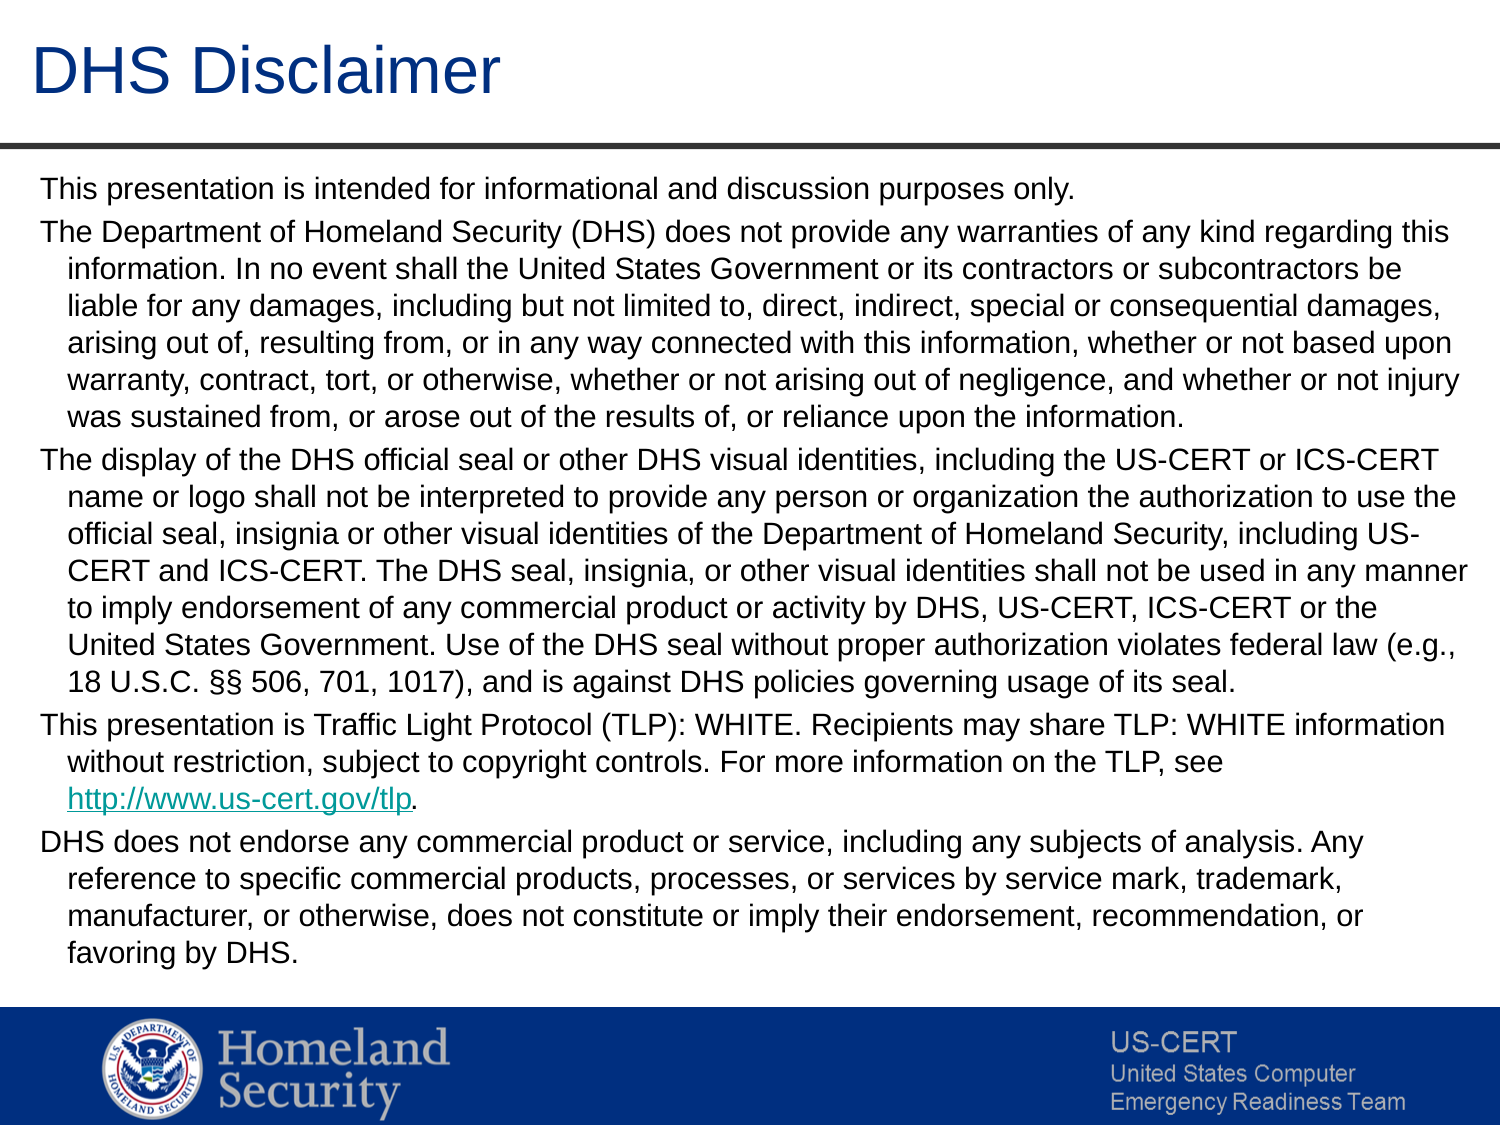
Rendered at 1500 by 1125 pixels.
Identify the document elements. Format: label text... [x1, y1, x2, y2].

list This presentation is intended for informational and discussion purposes only. The Department of Homeland Security (DHS) does not provide any warranties of any kind regarding this information. In no event shall the United States Government or its contractors or subcontractors be liable for any damages, including but not limited to, direct, indirect, special or consequential damages, arising out of, resulting from, or in any way connected with this information, whether or not based upon warranty, contract, tort, or otherwise, whether or not arising out of negligence, and whether or not injury was sustained from, or arose out of the results of, or reliance upon the information. The display of the DHS official seal or other DHS visual identities, including the US-CERT or ICS-CERT name or logo shall not be interpreted to provide any person or organization the authorization to use the official seal, insignia or other visual identities of the Department of Homeland Security, including US-CERT and ICS-CERT. The DHS seal, insignia, or other visual identities shall not be used in any manner to imply endorsement of any commercial product or activity by DHS, US-CERT, ICS-CERT or the United States Government. Use of the DHS seal without proper authorization violates federal law (e.g., 18 U.S.C. §§ 506, 701, 1017), and is against DHS policies governing usage of its seal. This presentation is Traffic Light Protocol (TLP): WHITE. Recipients may share TLP: WHITE information without restriction, subject to copyright controls. For more information on the TLP, see http://www.us-cert.gov/tlp. DHS does not endorse any commercial product or service, including any subjects of analysis. Any reference to specific commercial products, processes, or services by service mark, trademark, manufacturer, or otherwise, does not constitute or imply their endorsement, recommendation, or favoring by DHS. [24, 160, 1485, 984]
picture [0, 1007, 1500, 1125]
title DHS Disclaimer [15, 0, 1485, 134]
